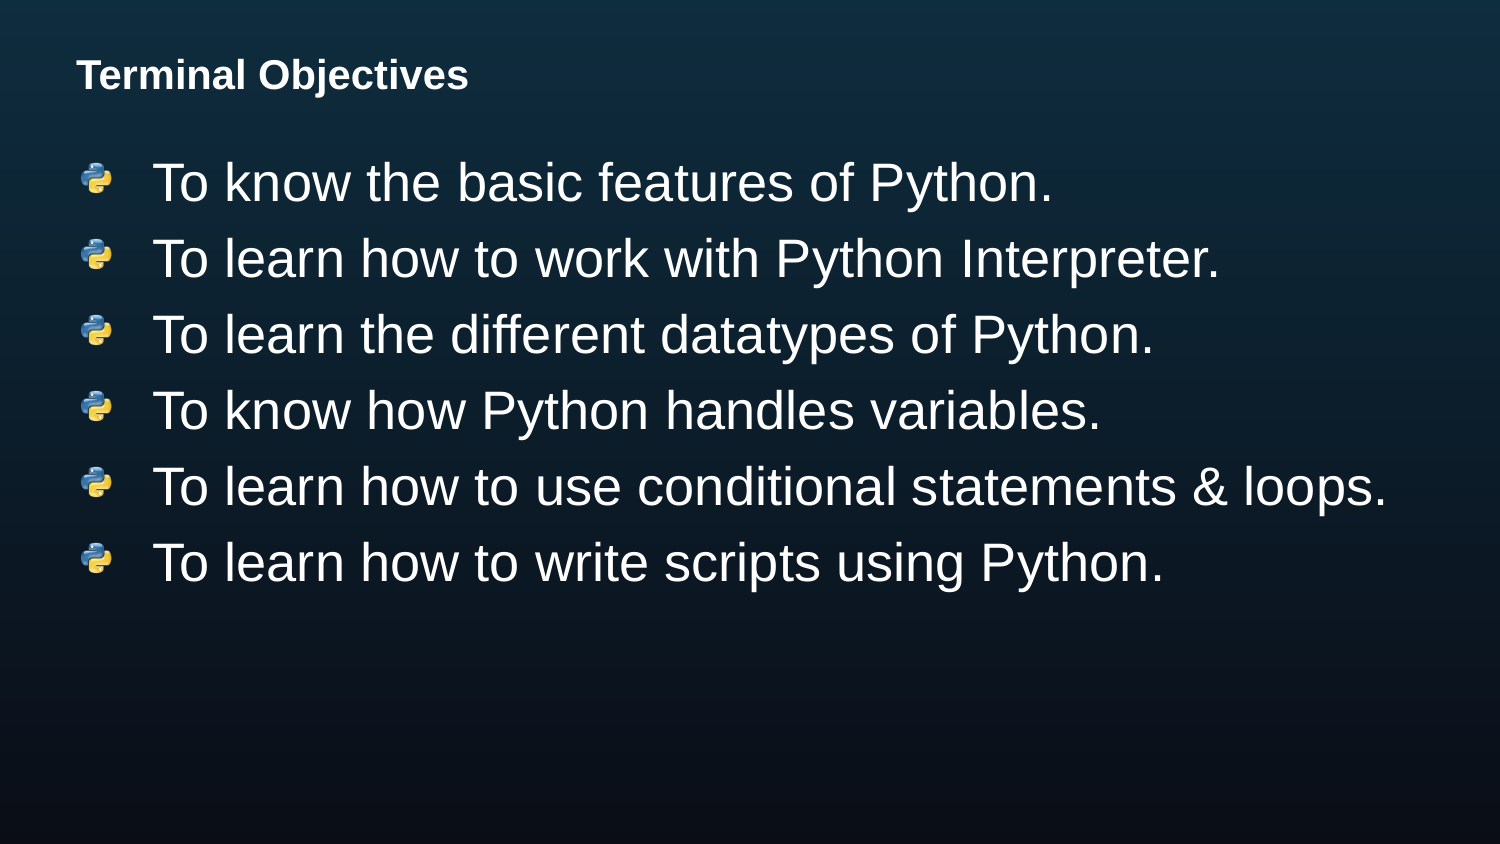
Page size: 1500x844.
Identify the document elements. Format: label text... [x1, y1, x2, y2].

list To know the basic features of Python. To learn how to work with Python Interpreter. To learn the different datatypes of Python. To know how Python handles variables. To learn how to use conditional statements & loops. To learn how to write scripts using Python. [62, 139, 1438, 797]
picture [77, 388, 116, 427]
picture [77, 464, 116, 503]
picture [77, 160, 116, 199]
picture [77, 540, 116, 579]
title Terminal Objectives [61, 40, 1438, 116]
picture [77, 312, 116, 351]
picture [77, 236, 116, 275]
